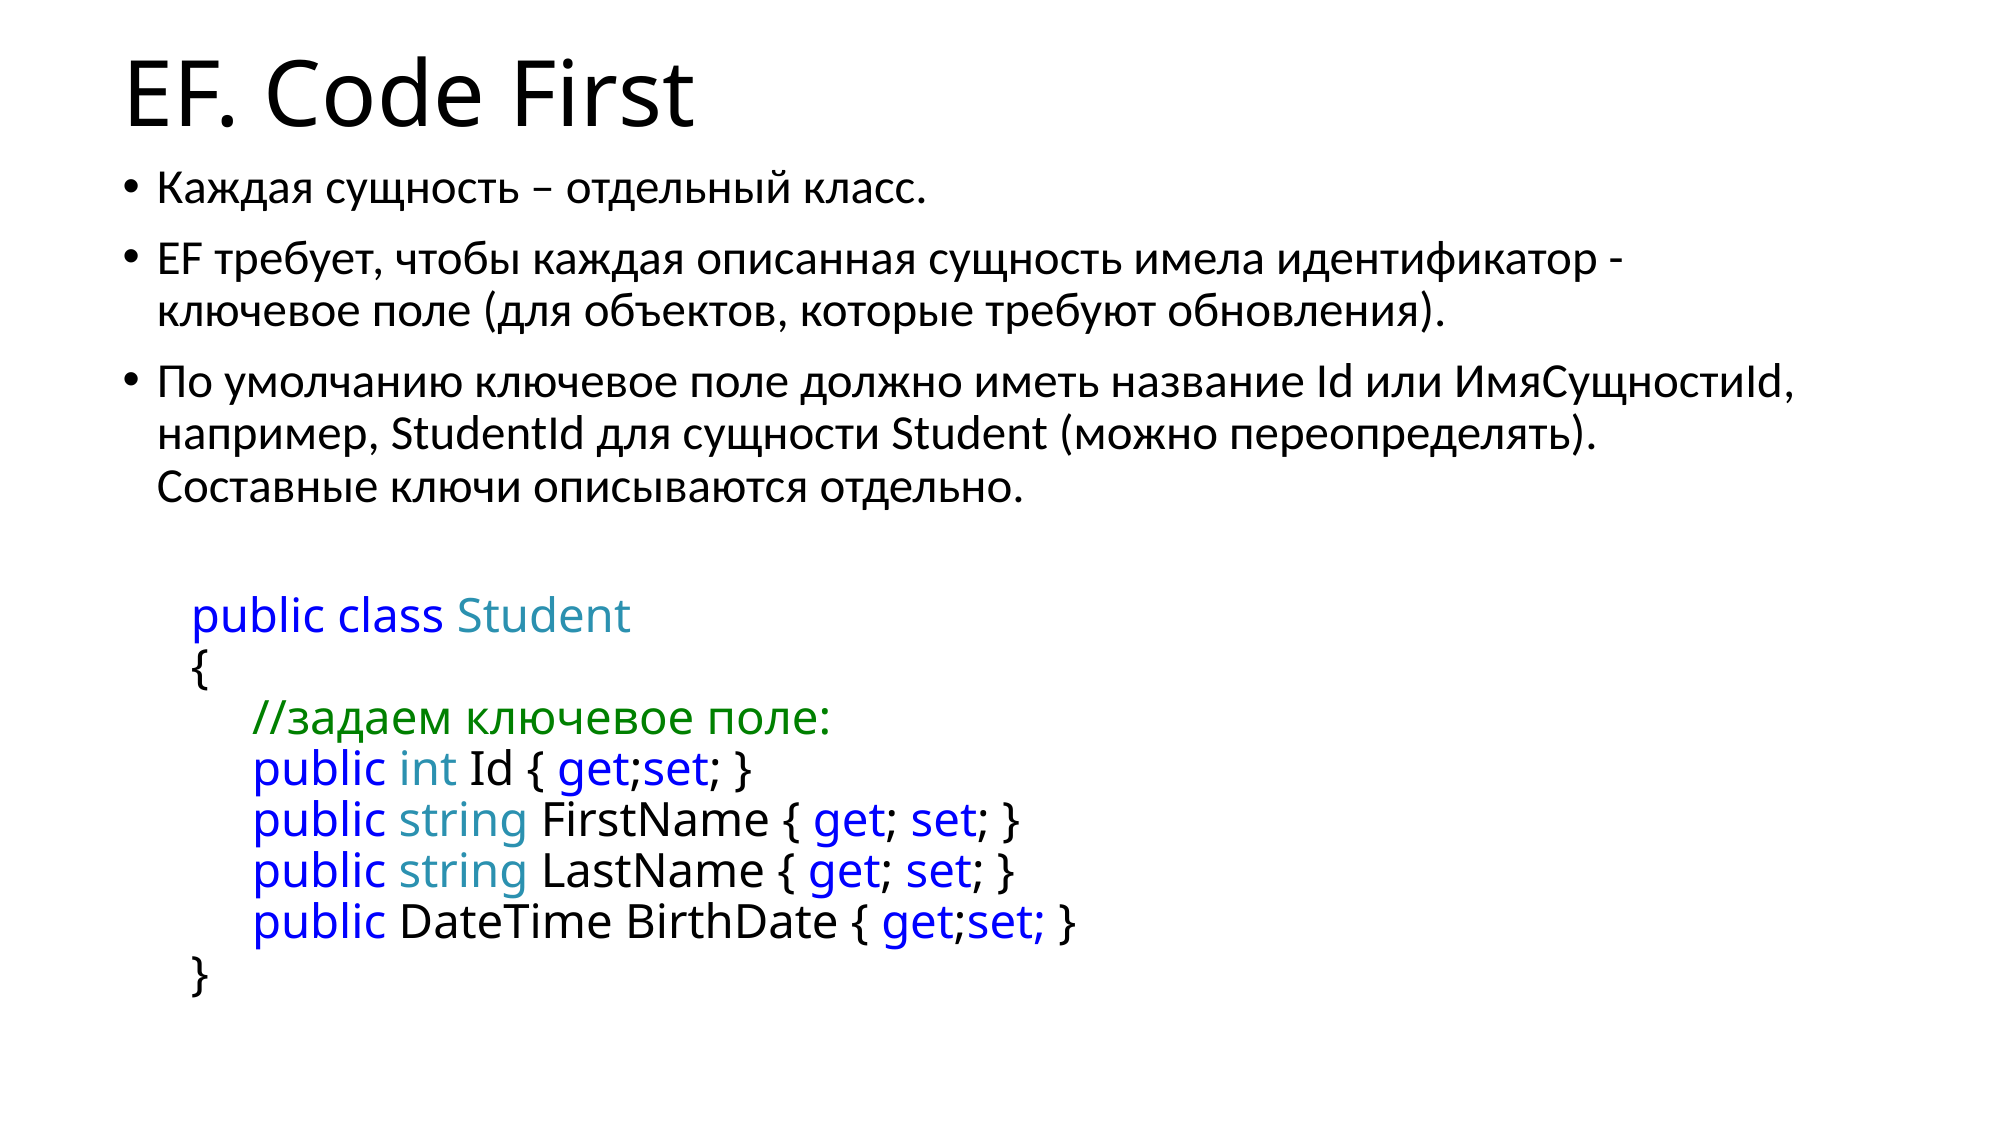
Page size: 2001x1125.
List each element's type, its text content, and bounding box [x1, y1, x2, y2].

list Каждая сущность – отдельный класс. EF требует, чтобы каждая описанная сущность имела идентификатор - ключевое поле (для объектов, которые требуют обновления). По умолчанию ключевое поле должно иметь название Id или ИмяСущностиId, например, StudentId для сущности Student (можно переопределять). Составные ключи описываются отдельно. public class Student { //задаем ключевое поле: public int Id { get;set; } public string FirstName { get; set; } public string LastName { get; set; } public DateTime BirthDate { get;set; } } [107, 154, 1833, 1015]
title EF. Code First [107, 16, 1833, 154]
